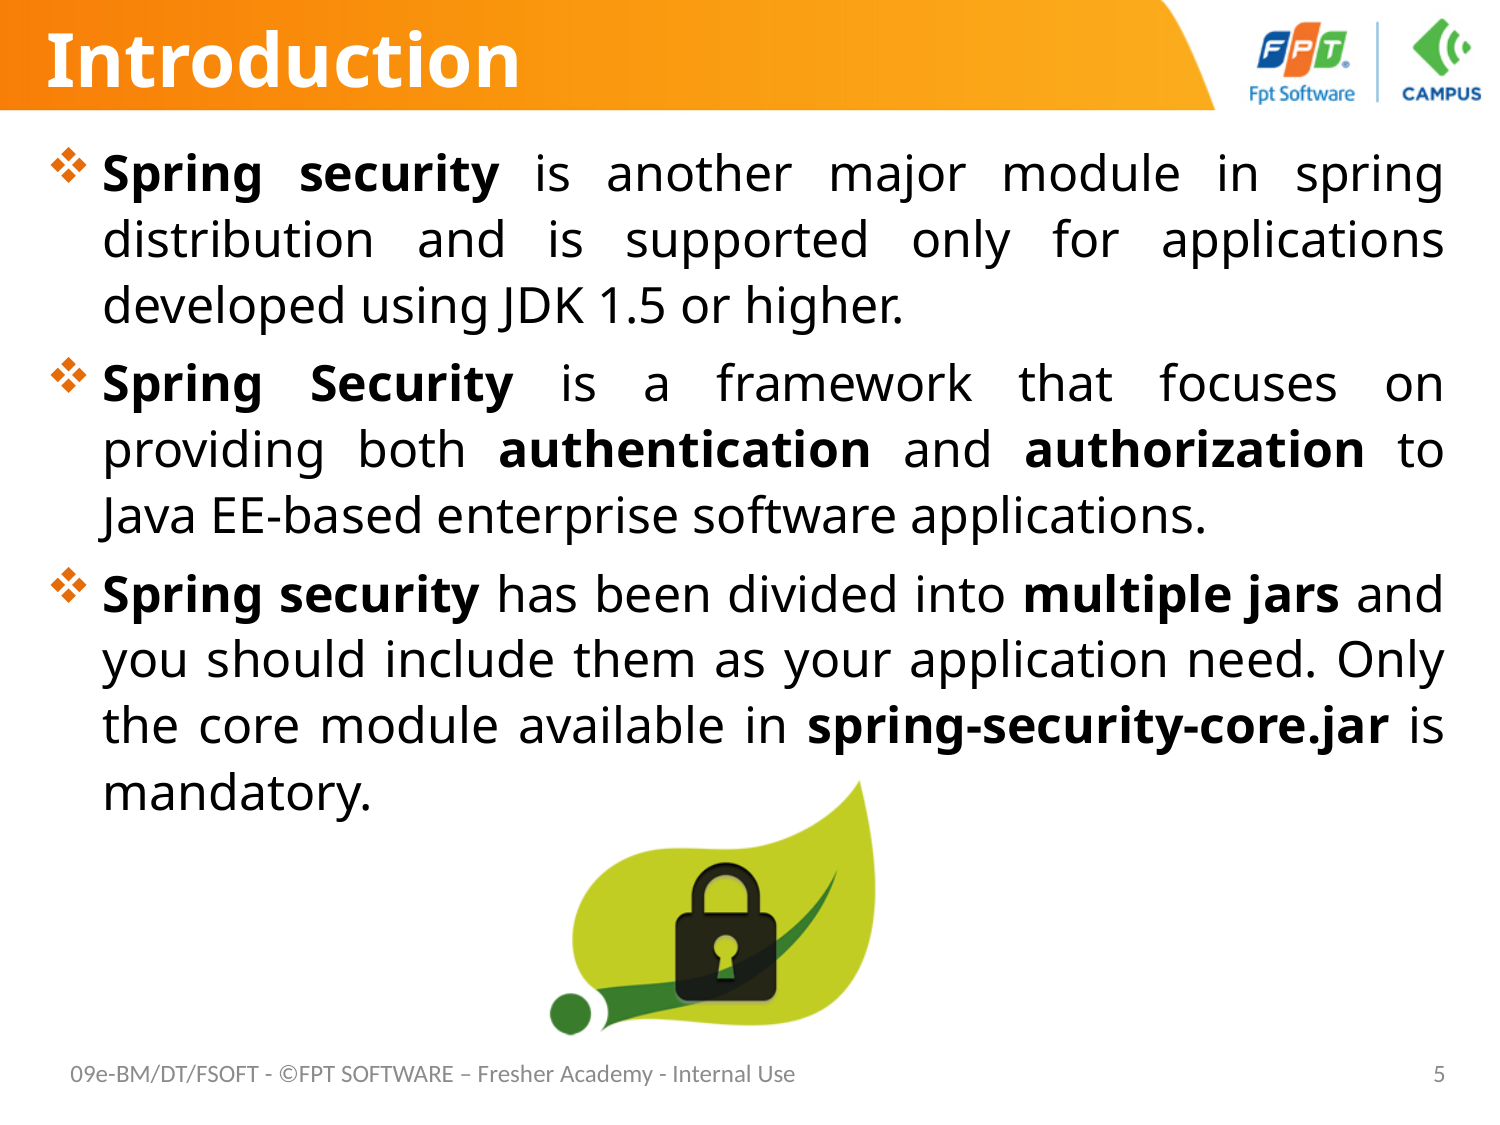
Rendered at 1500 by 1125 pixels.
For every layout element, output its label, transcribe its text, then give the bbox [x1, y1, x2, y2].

slide_number 5 [1074, 1042, 1461, 1103]
list Spring security is another major module in spring distribution and is supported only for applications developed using JDK 1.5 or higher. Spring Security is a framework that focuses on providing both authentication and authorization to Java EE-based enterprise software applications. Spring security has been divided into multiple jars and you should include them as your application need. Only the core module available in spring-security-core.jar is mandatory. [31, 127, 1461, 1020]
picture [0, 0, 1500, 1125]
title Introduction [31, 3, 1461, 111]
footer 09e-BM/DT/FSOFT - ©FPT SOFTWARE – Fresher Academy - Internal Use [31, 1042, 836, 1103]
